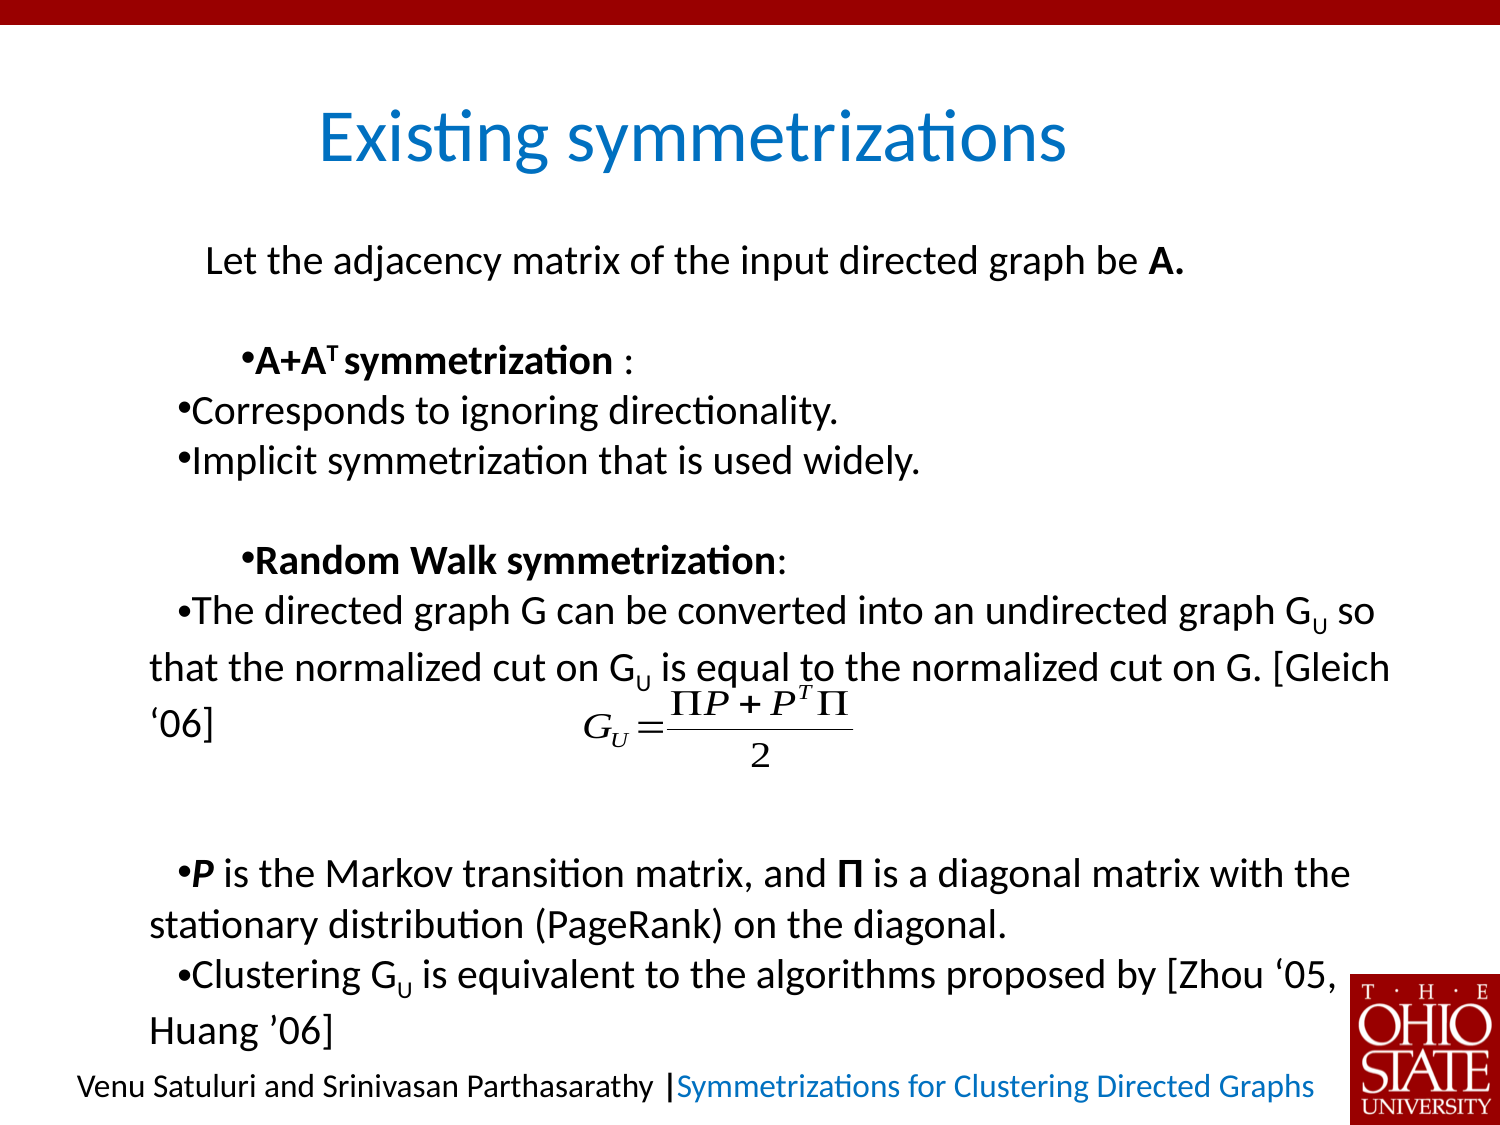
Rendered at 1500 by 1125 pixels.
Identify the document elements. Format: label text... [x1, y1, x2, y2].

picture [0, 0, 1500, 25]
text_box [576, 674, 861, 776]
picture [1350, 974, 1500, 1125]
title Existing symmetrizations [75, 62, 1313, 200]
text_box Let the adjacency matrix of the input directed graph be A. A+AT symmetrization : Corresponds to ignoring directionality. Implicit symmetrization that is used widely. Random Walk symmetrization: The directed graph G can be converted into an undirected graph GU so that the normalized cut on GU is equal to the normalized cut on G. [Gleich ‘06] P is the Markov transition matrix, and Π is a diagonal matrix with the stationary distribution (PageRank) on the diagonal. Clustering GU is equivalent to the algorithms proposed by [Zhou ‘05, Huang ’06] [87, 224, 1463, 1111]
